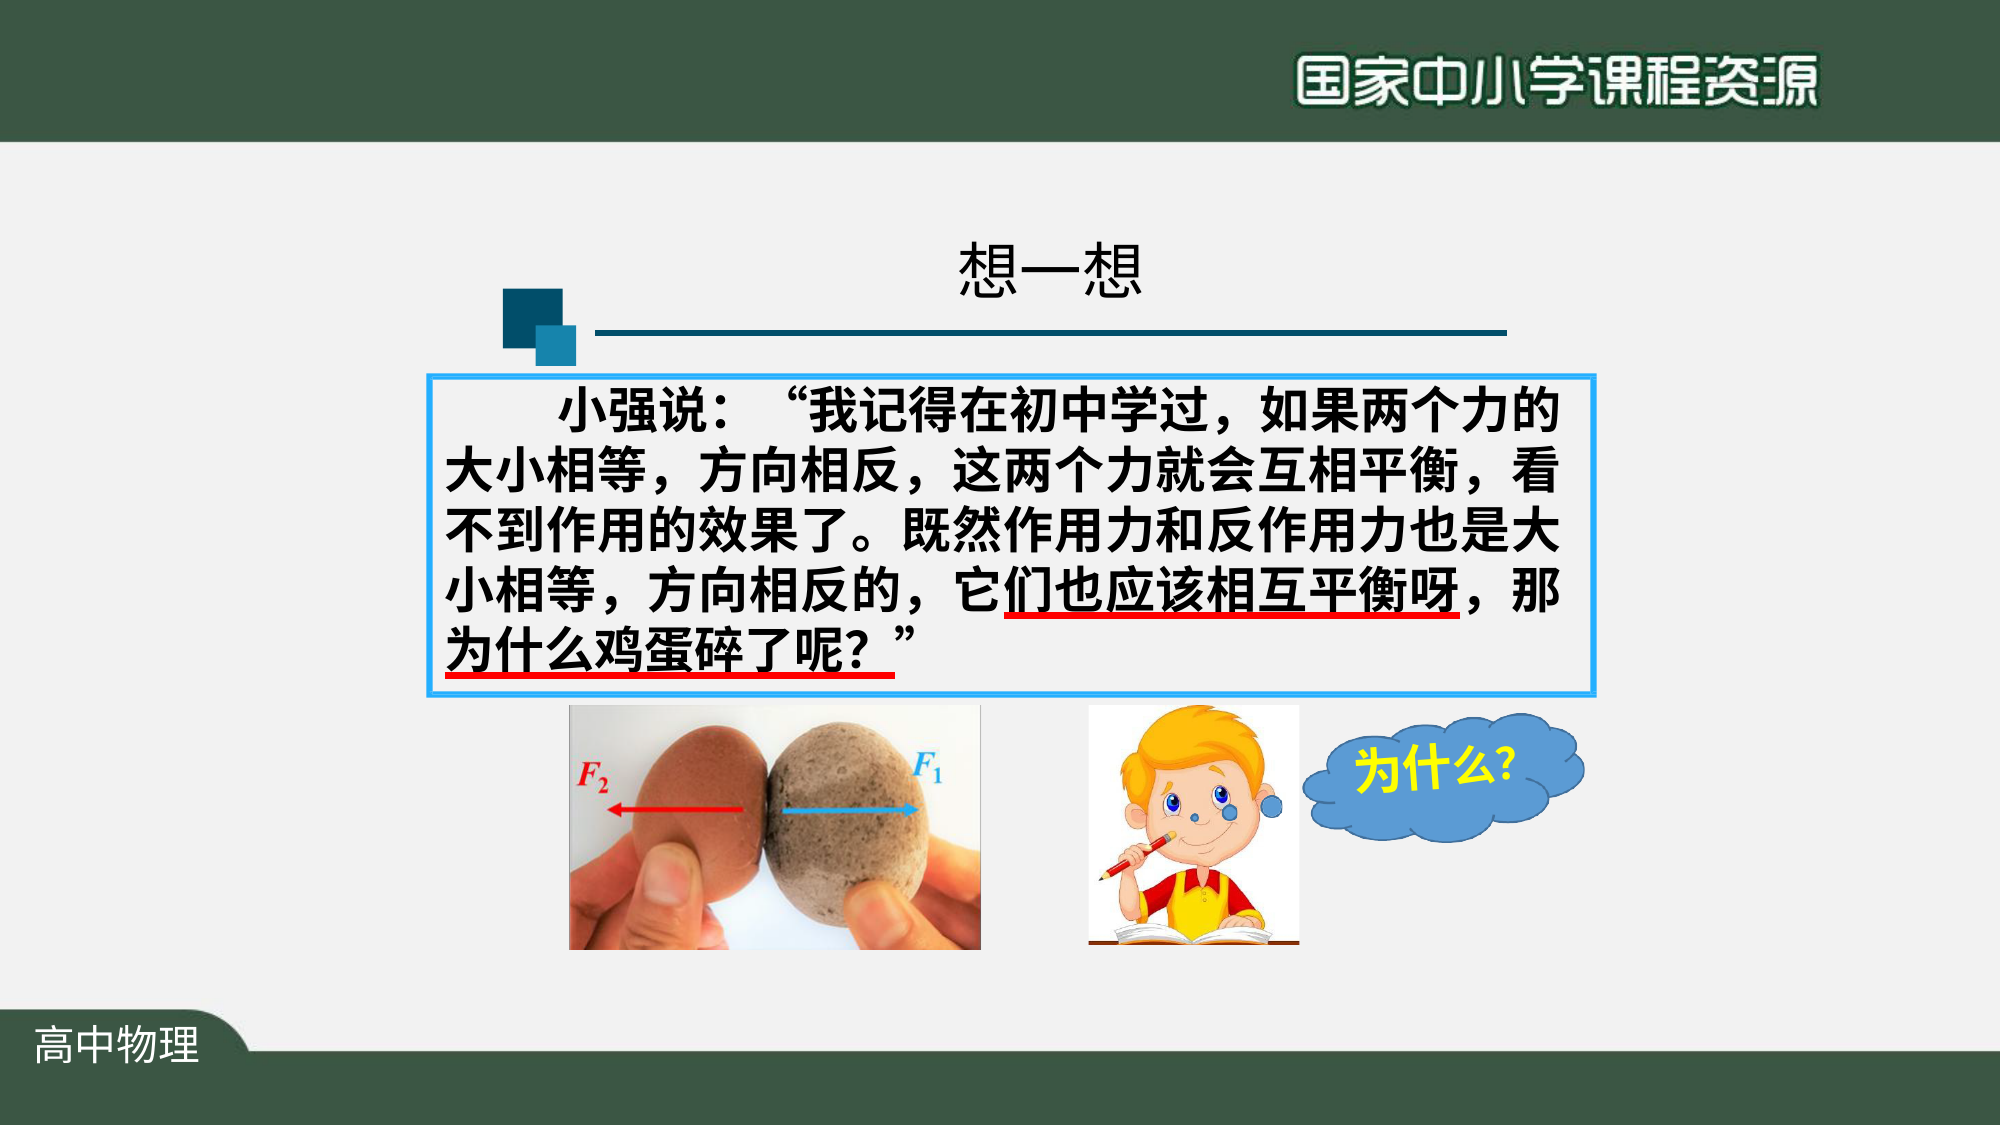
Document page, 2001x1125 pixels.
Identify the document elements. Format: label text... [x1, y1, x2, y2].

text_box 小强说：“我记得在初中学过，如果两个力的 大小相等，方向相反，这两个力就会互相平衡，看 不到作用的效果了。既然作用力和反作用力也是大 小相等，方向相反的，它们也应该相互平衡呀，那 为什么鸡蛋碎了呢？” [442, 376, 1562, 679]
title 想一想 [955, 229, 1147, 373]
text_box [535, 325, 577, 366]
text_box [555, 705, 1010, 950]
text_box [1088, 705, 1300, 945]
text_box [1302, 713, 1585, 843]
text_box [1190, 813, 1199, 823]
text_box [1221, 804, 1238, 821]
text_box [426, 373, 1597, 698]
text_box [1260, 795, 1283, 818]
text_box 为什么？ [1351, 741, 1563, 807]
footer 高中物理 [31, 1013, 202, 1125]
text_box [502, 288, 563, 349]
picture [0, 0, 2000, 1125]
